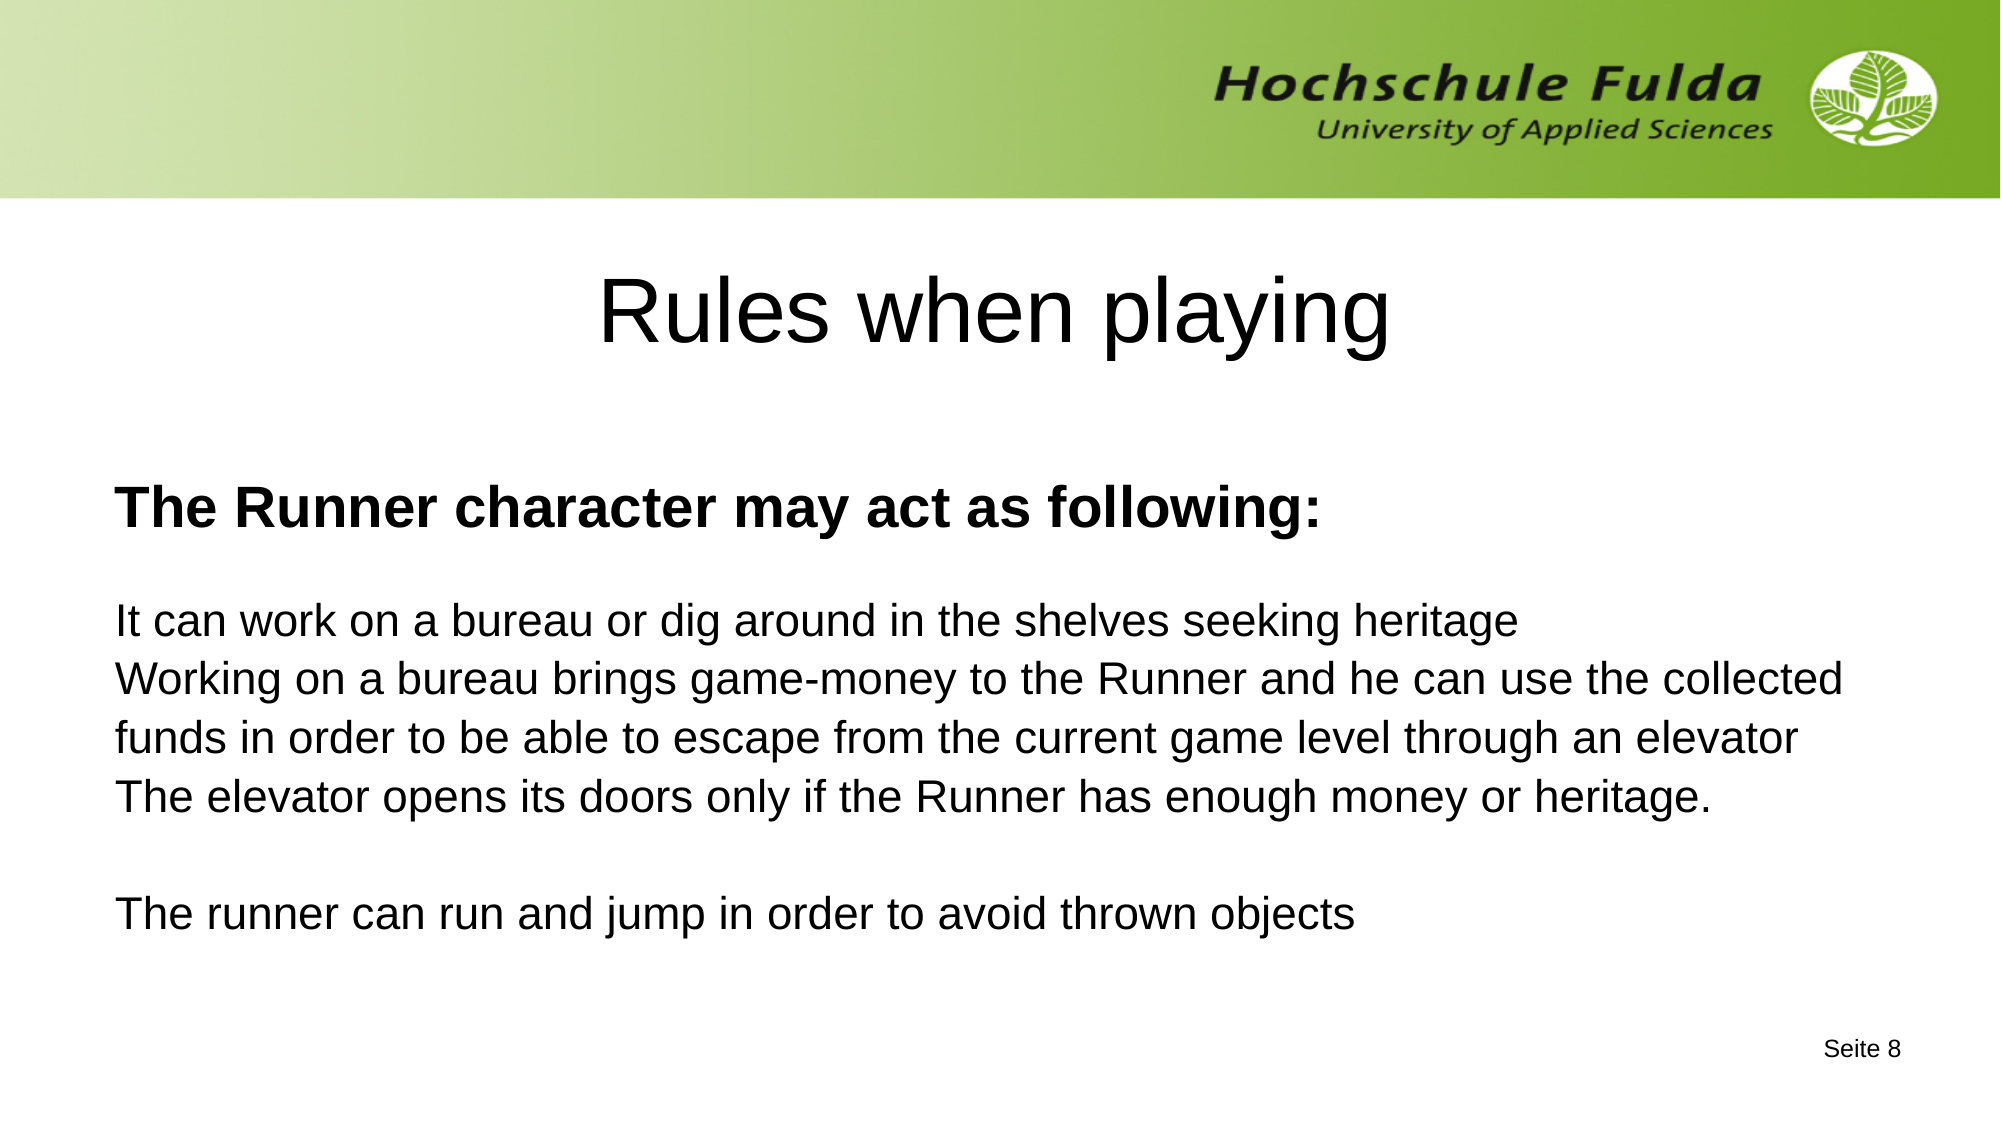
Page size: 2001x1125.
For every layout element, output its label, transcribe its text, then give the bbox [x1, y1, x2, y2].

title Rules when playing [99, 212, 1917, 401]
list The Runner character may act as following: It can work on a bureau or dig around in the shelves seeking heritage Working on a bureau brings game-money to the Runner and he can use the collected funds in order to be able to escape from the current game level through an elevator The elevator opens its doors only if the Runner has enough money or heritage. The runner can run and jump in order to avoid thrown objects [99, 412, 1917, 1026]
slide_number Seite 7 [1499, 1026, 1917, 1101]
picture [0, 0, 2001, 1125]
